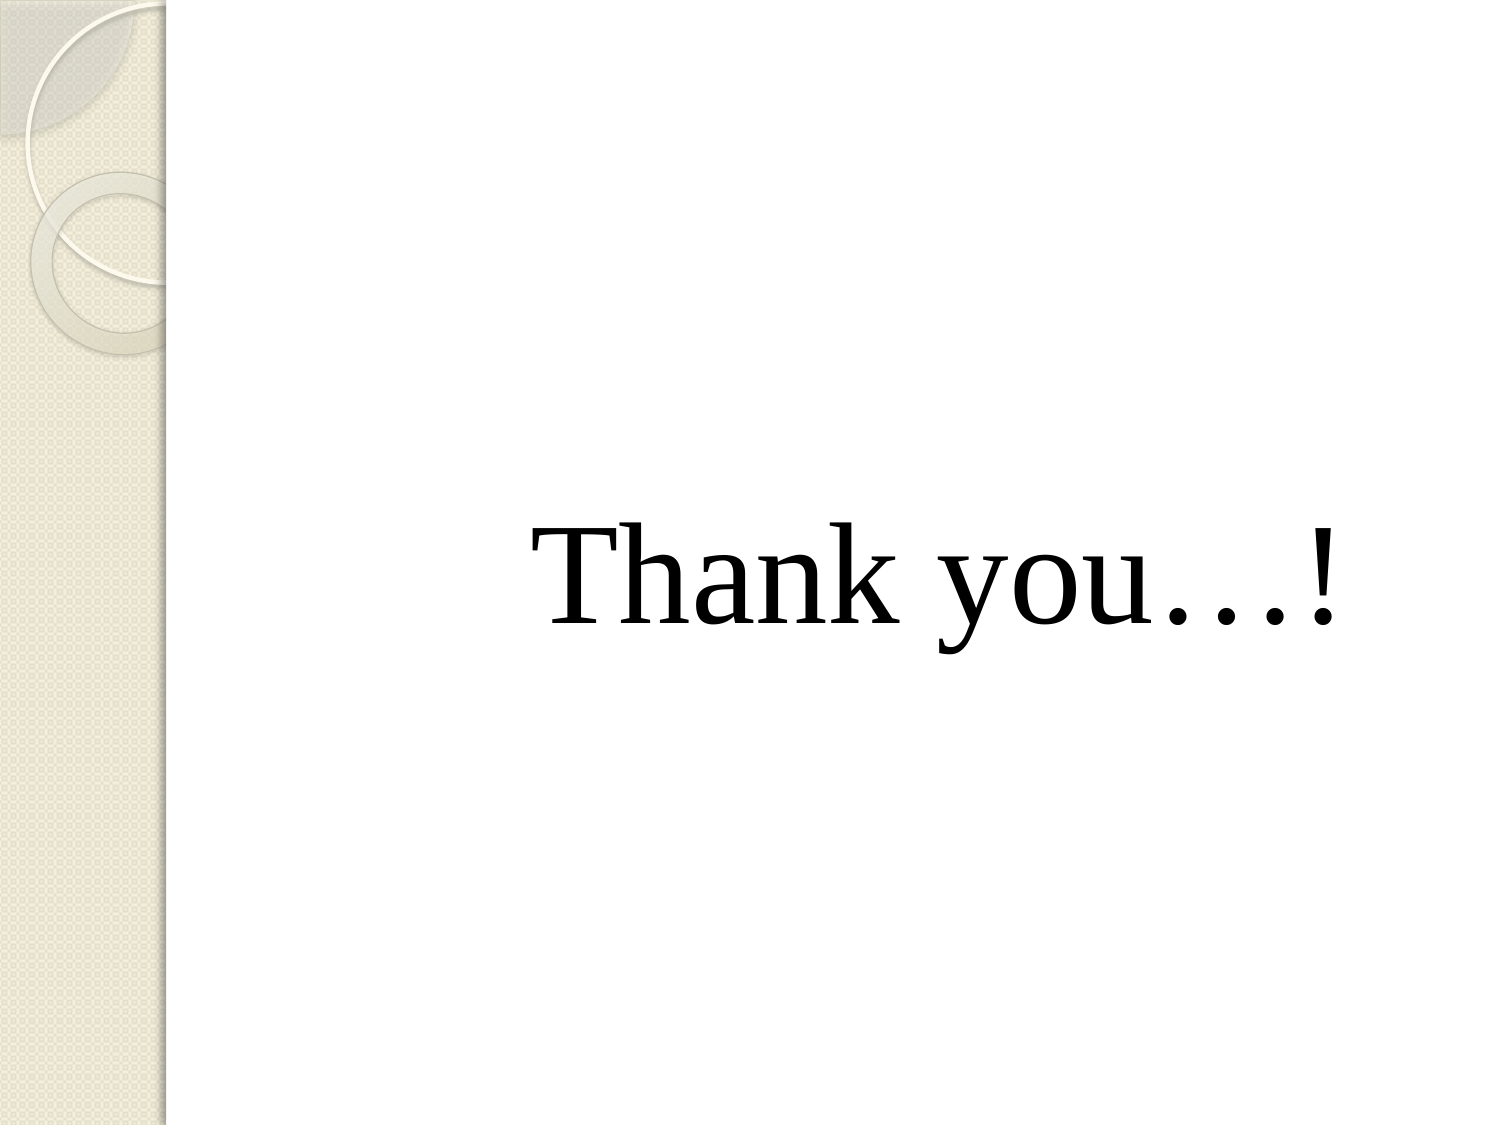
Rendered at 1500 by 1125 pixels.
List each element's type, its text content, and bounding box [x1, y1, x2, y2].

list Thank you…! [312, 324, 1363, 713]
